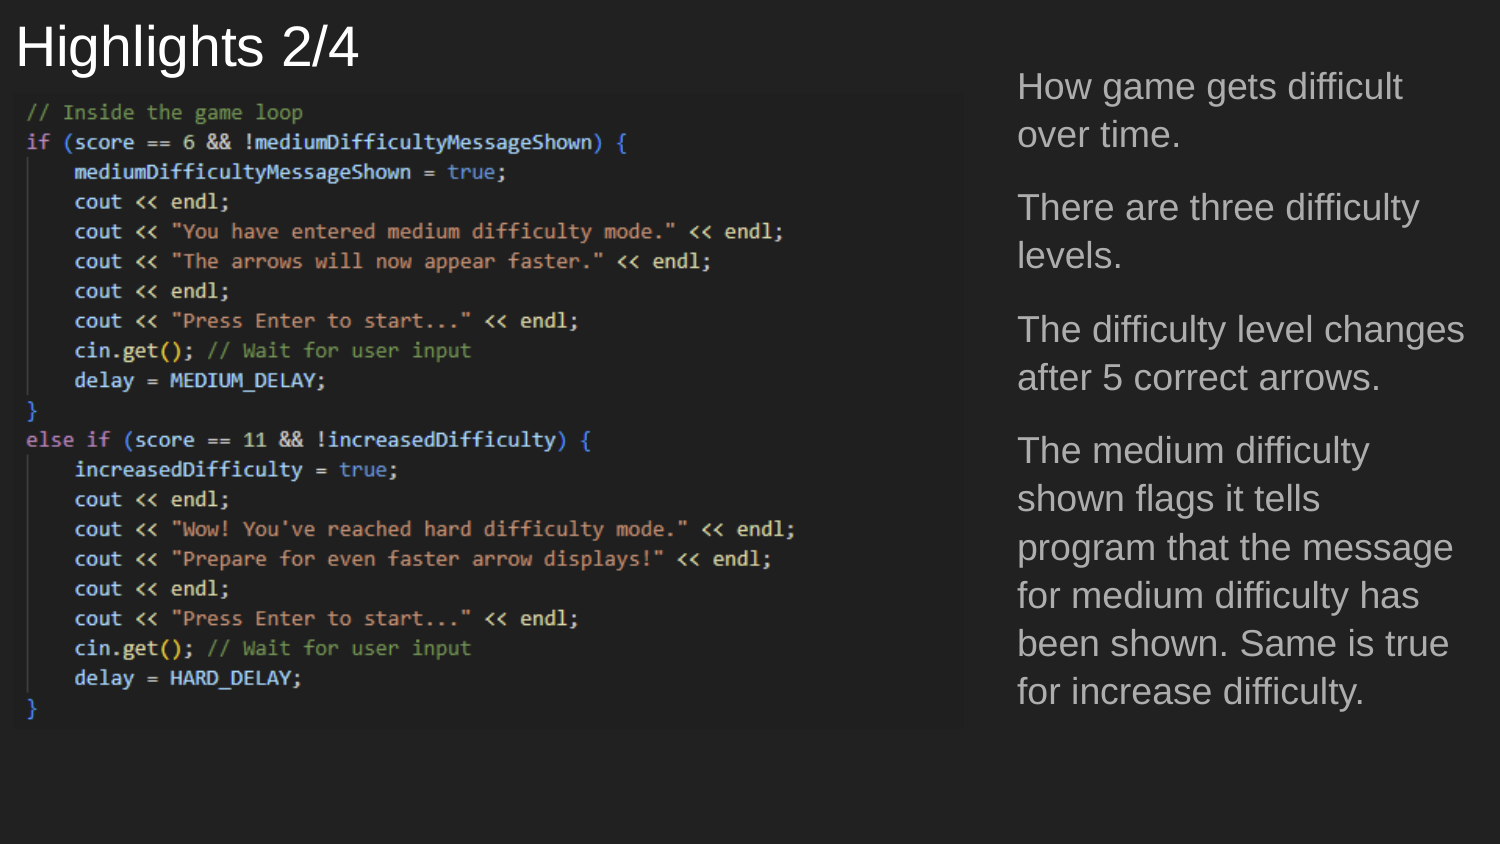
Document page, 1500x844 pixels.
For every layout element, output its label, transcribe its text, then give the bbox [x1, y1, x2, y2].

list How game gets difficult over time. There are three difficulty levels. The difficulty level changes after 5 correct arrows. The medium difficulty shown flags it tells program that the message for medium difficulty has been shown. Same is true for increase difficulty. [1002, 43, 1485, 779]
picture [13, 93, 965, 729]
title Highlights 2/4 [0, 0, 1398, 94]
